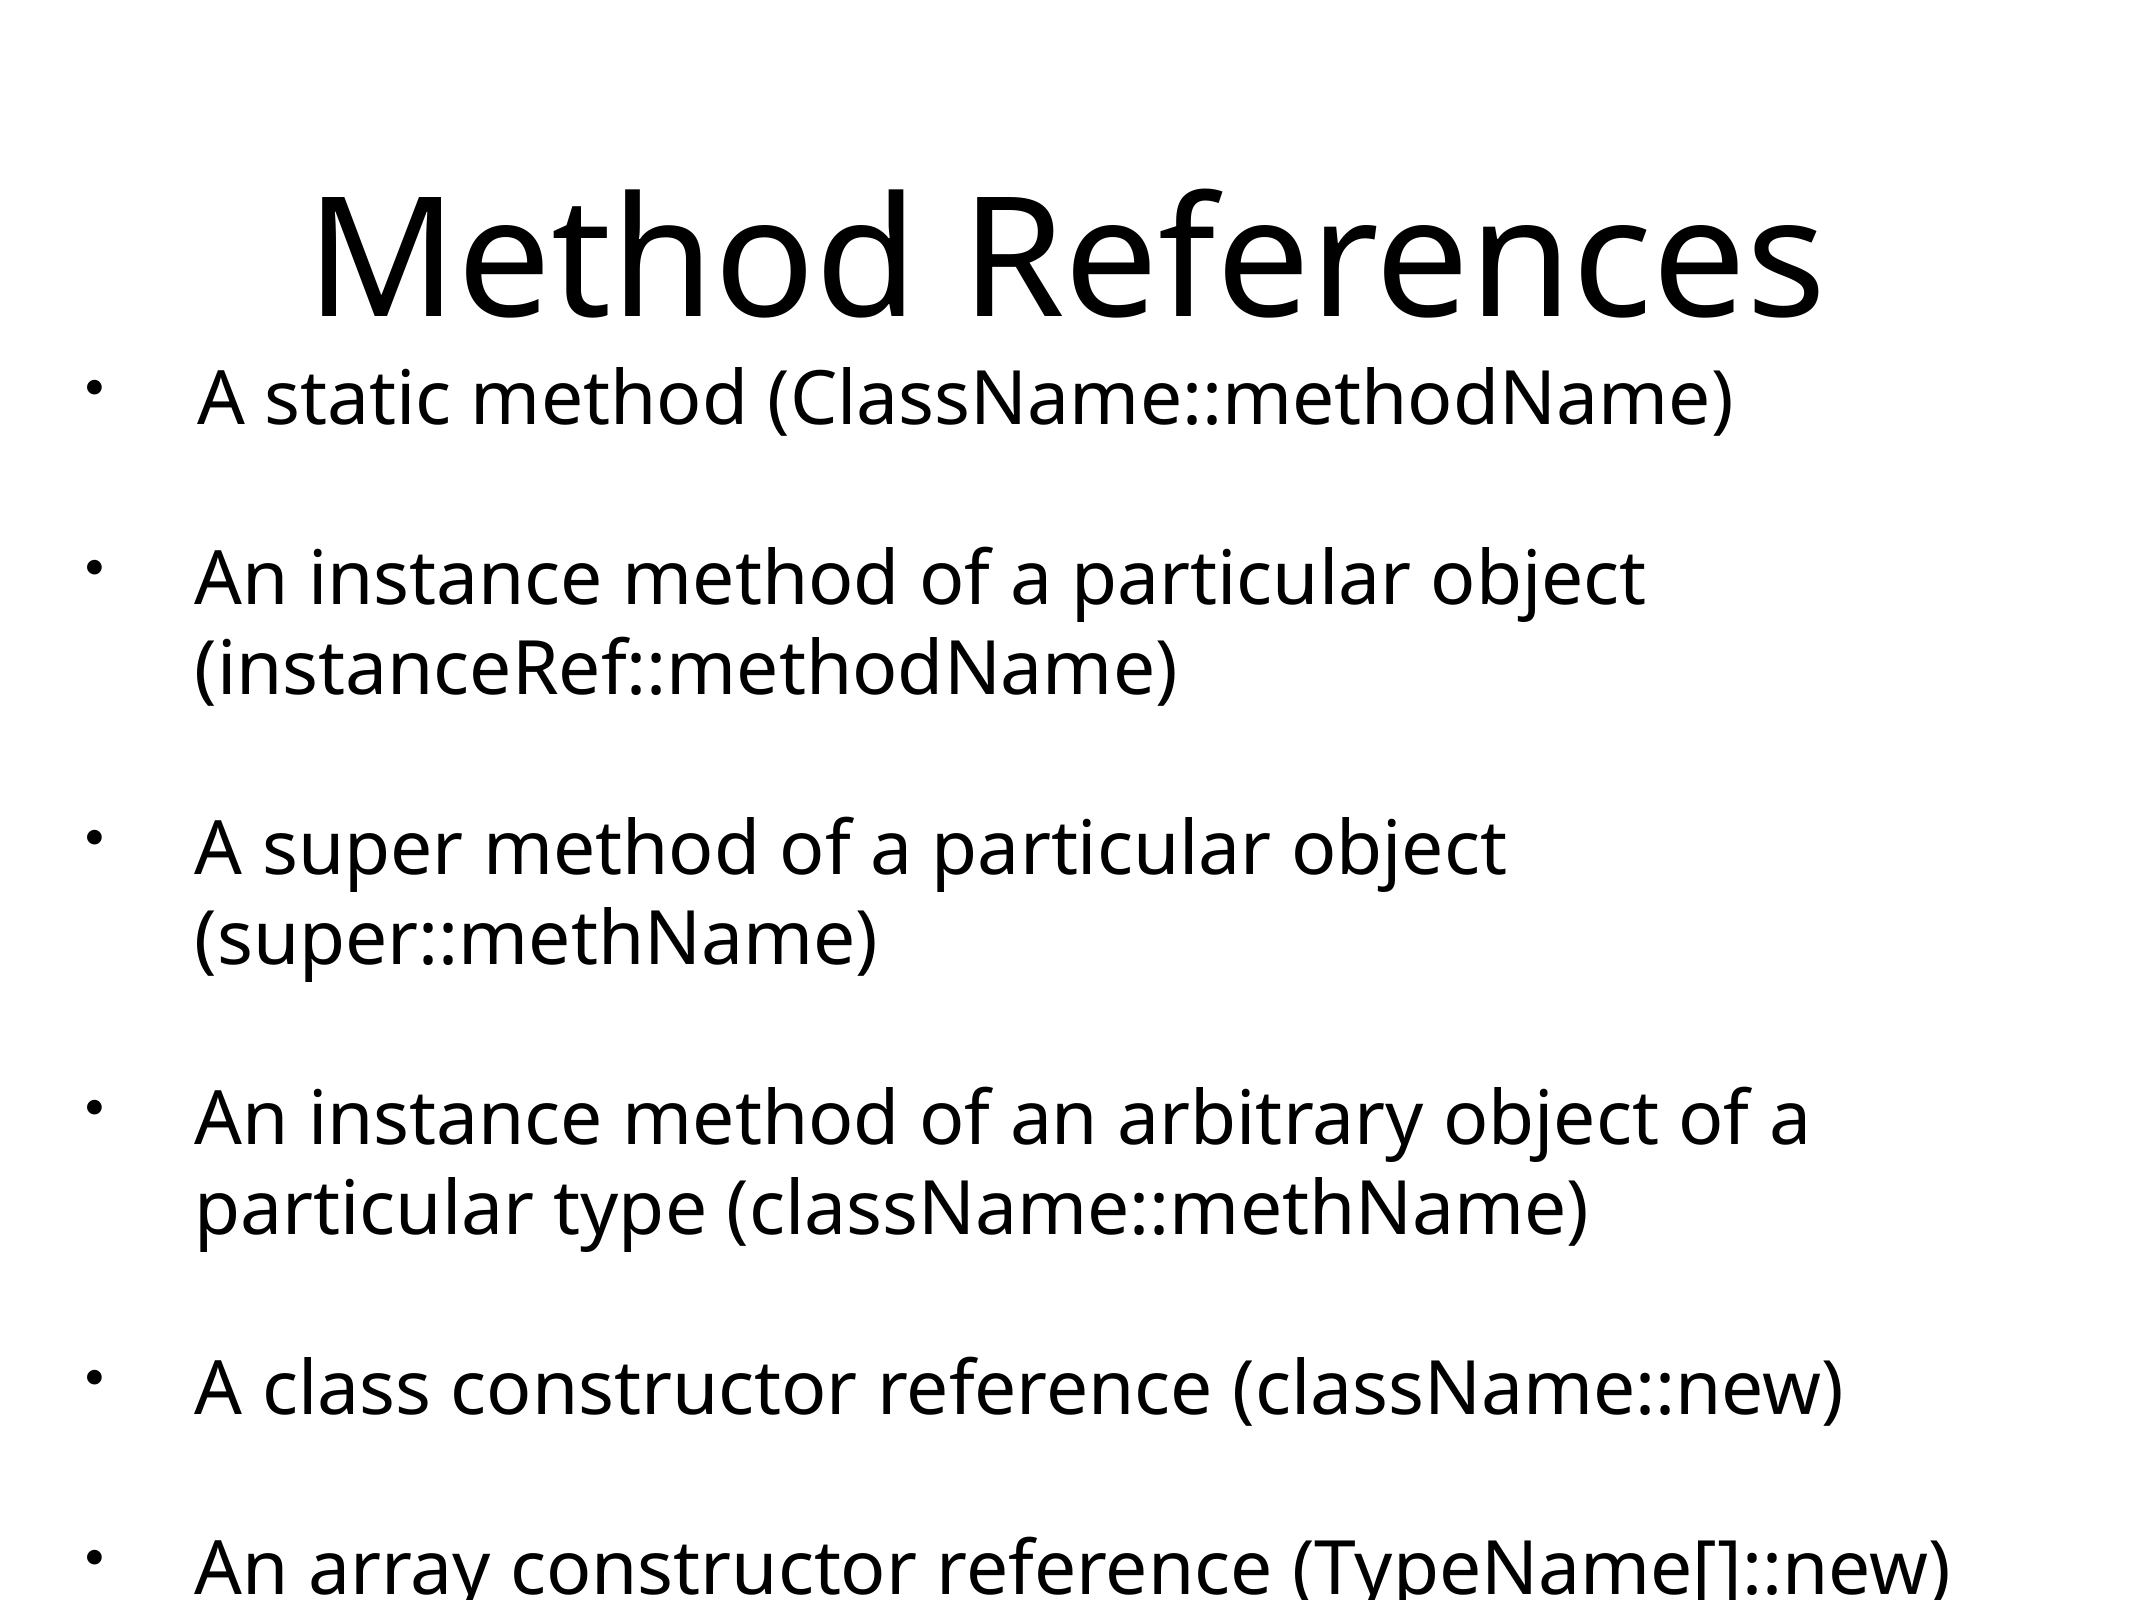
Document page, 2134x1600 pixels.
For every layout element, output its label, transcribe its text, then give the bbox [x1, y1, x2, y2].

text_box A static method (ClassName::methodName) An instance method of a particular object (instanceRef::methodName) A super method of a particular object (super::methName) An instance method of an arbitrary object of a particular type (className::methName) A class constructor reference (className::new) An array constructor reference (TypeName[]::new) [76, 220, 2134, 1600]
title Method References [155, 72, 1978, 220]
